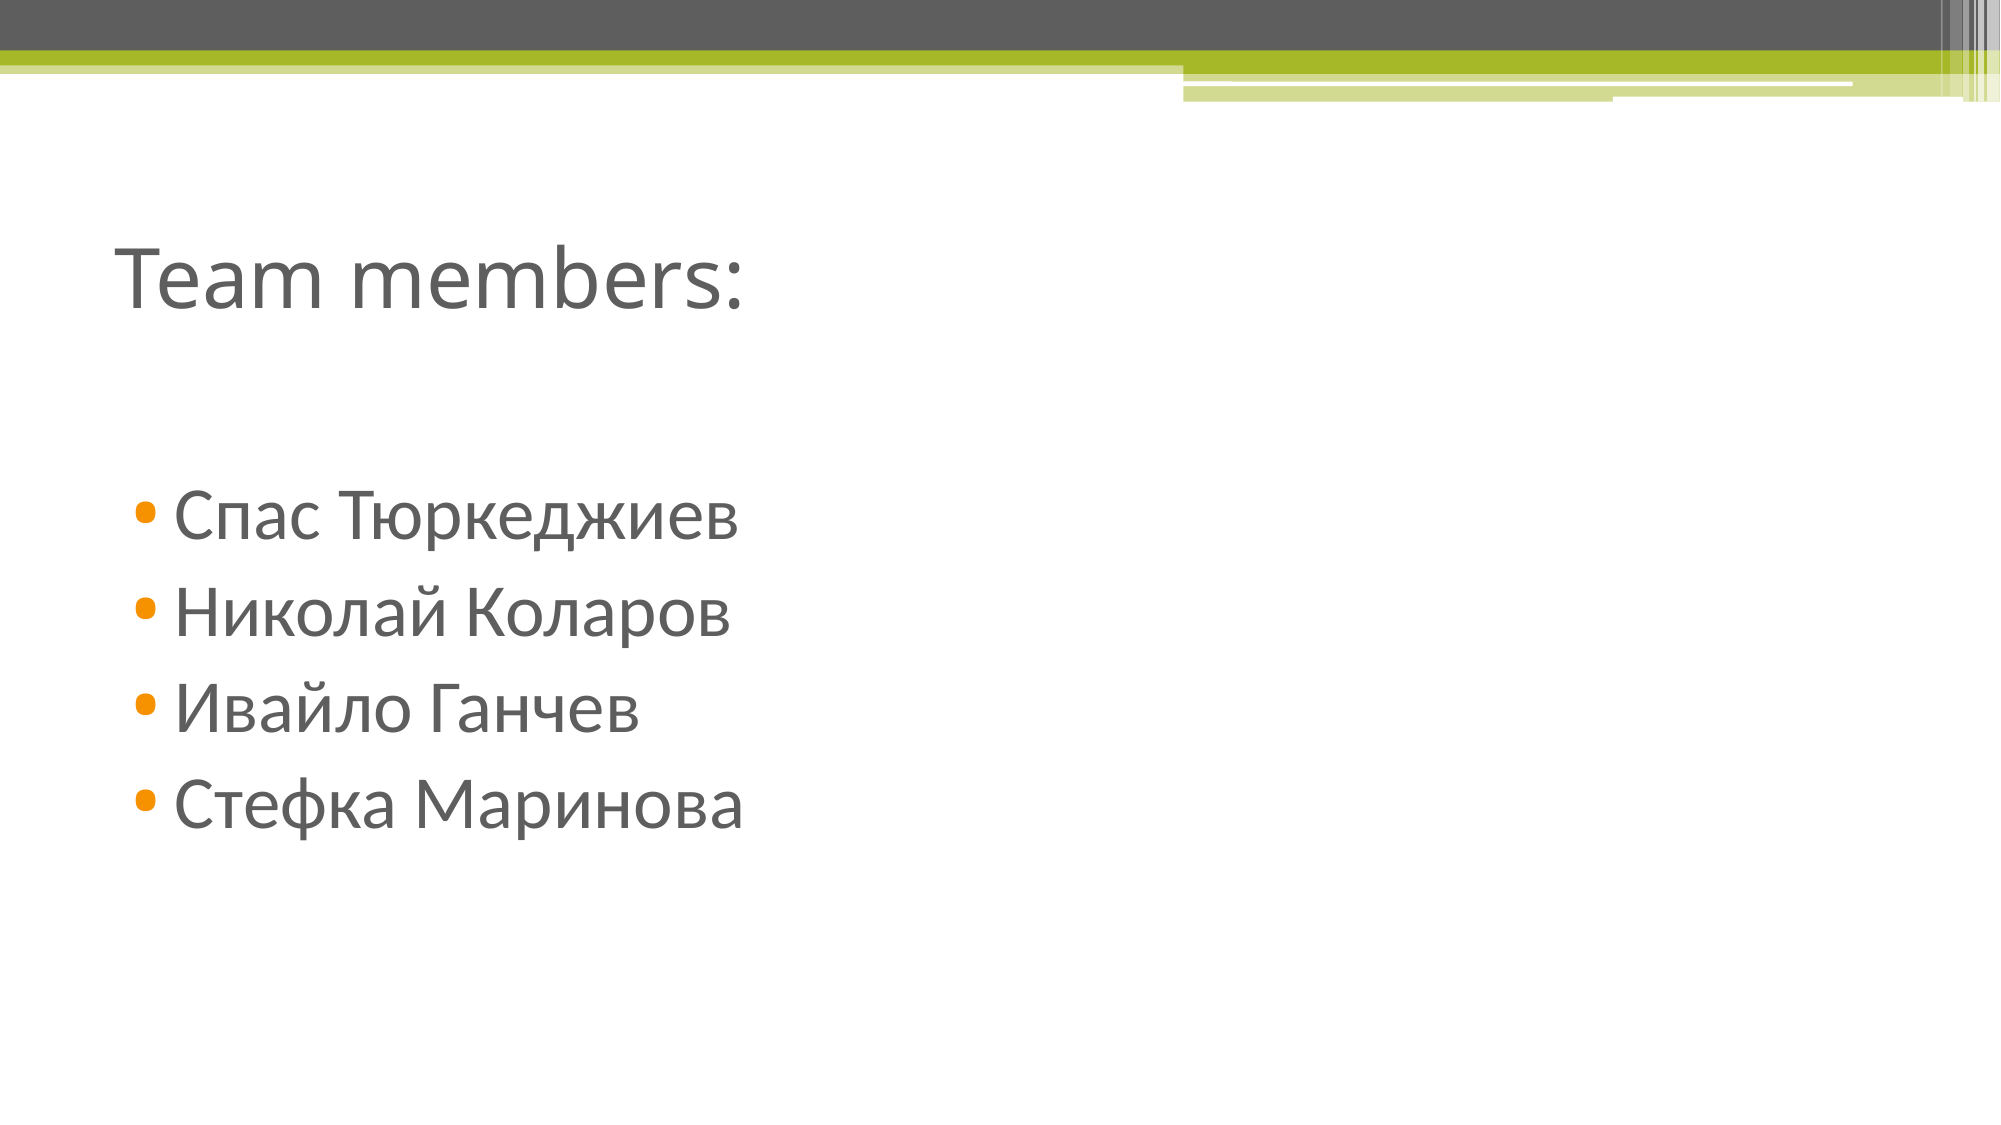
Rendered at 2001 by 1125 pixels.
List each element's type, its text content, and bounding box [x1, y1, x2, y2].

title Team members: [99, 187, 1900, 363]
list Спас Тюркеджиев Николай Коларов Ивайло Ганчев Стефка Маринова [99, 457, 1900, 1016]
